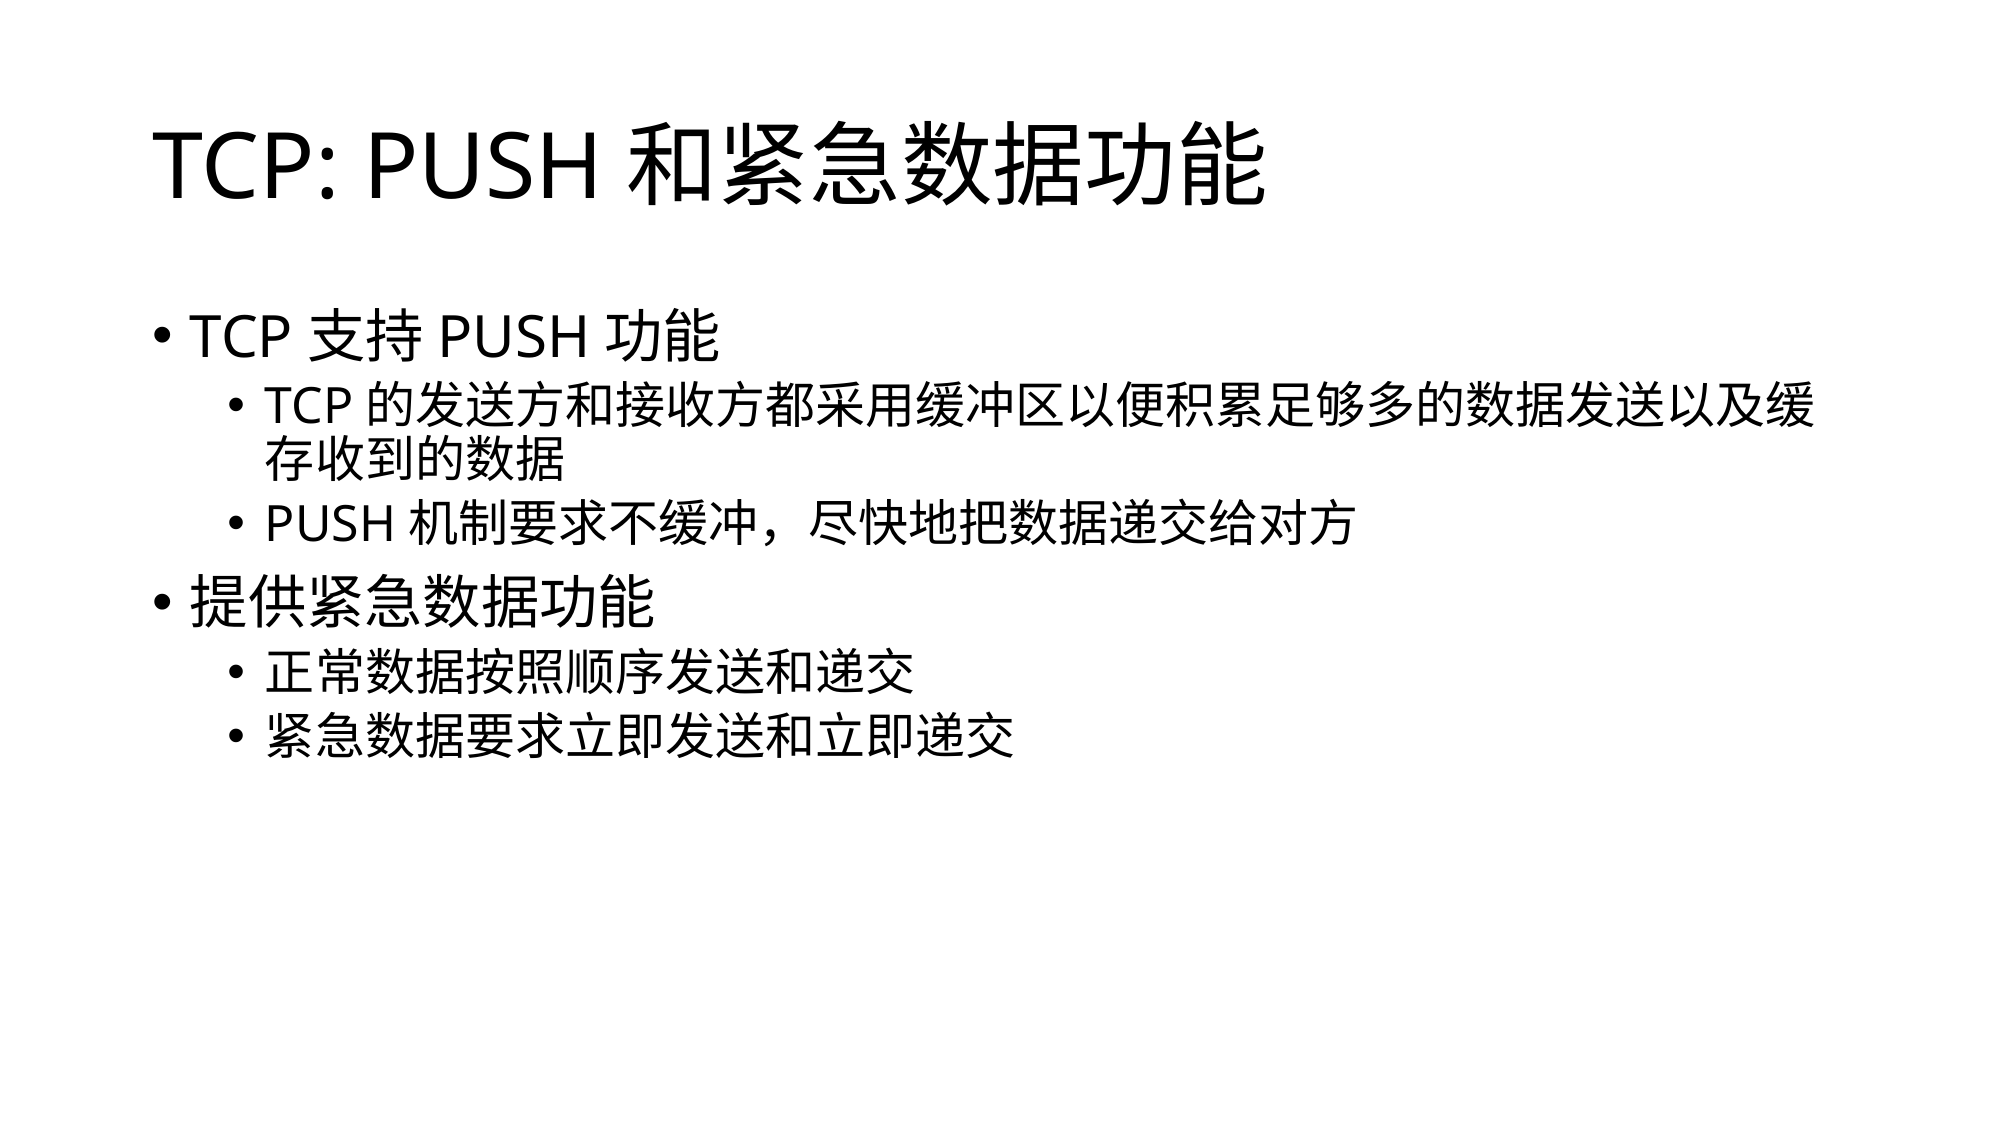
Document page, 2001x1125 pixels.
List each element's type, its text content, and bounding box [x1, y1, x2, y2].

list TCP支持PUSH功能 TCP的发送方和接收方都采用缓冲区以便积累足够多的数据发送以及缓存收到的数据 PUSH机制要求不缓冲，尽快地把数据递交给对方 提供紧急数据功能 正常数据按照顺序发送和递交 紧急数据要求立即发送和立即递交 [137, 299, 1863, 1014]
title TCP: PUSH和紧急数据功能 [137, 59, 1863, 278]
